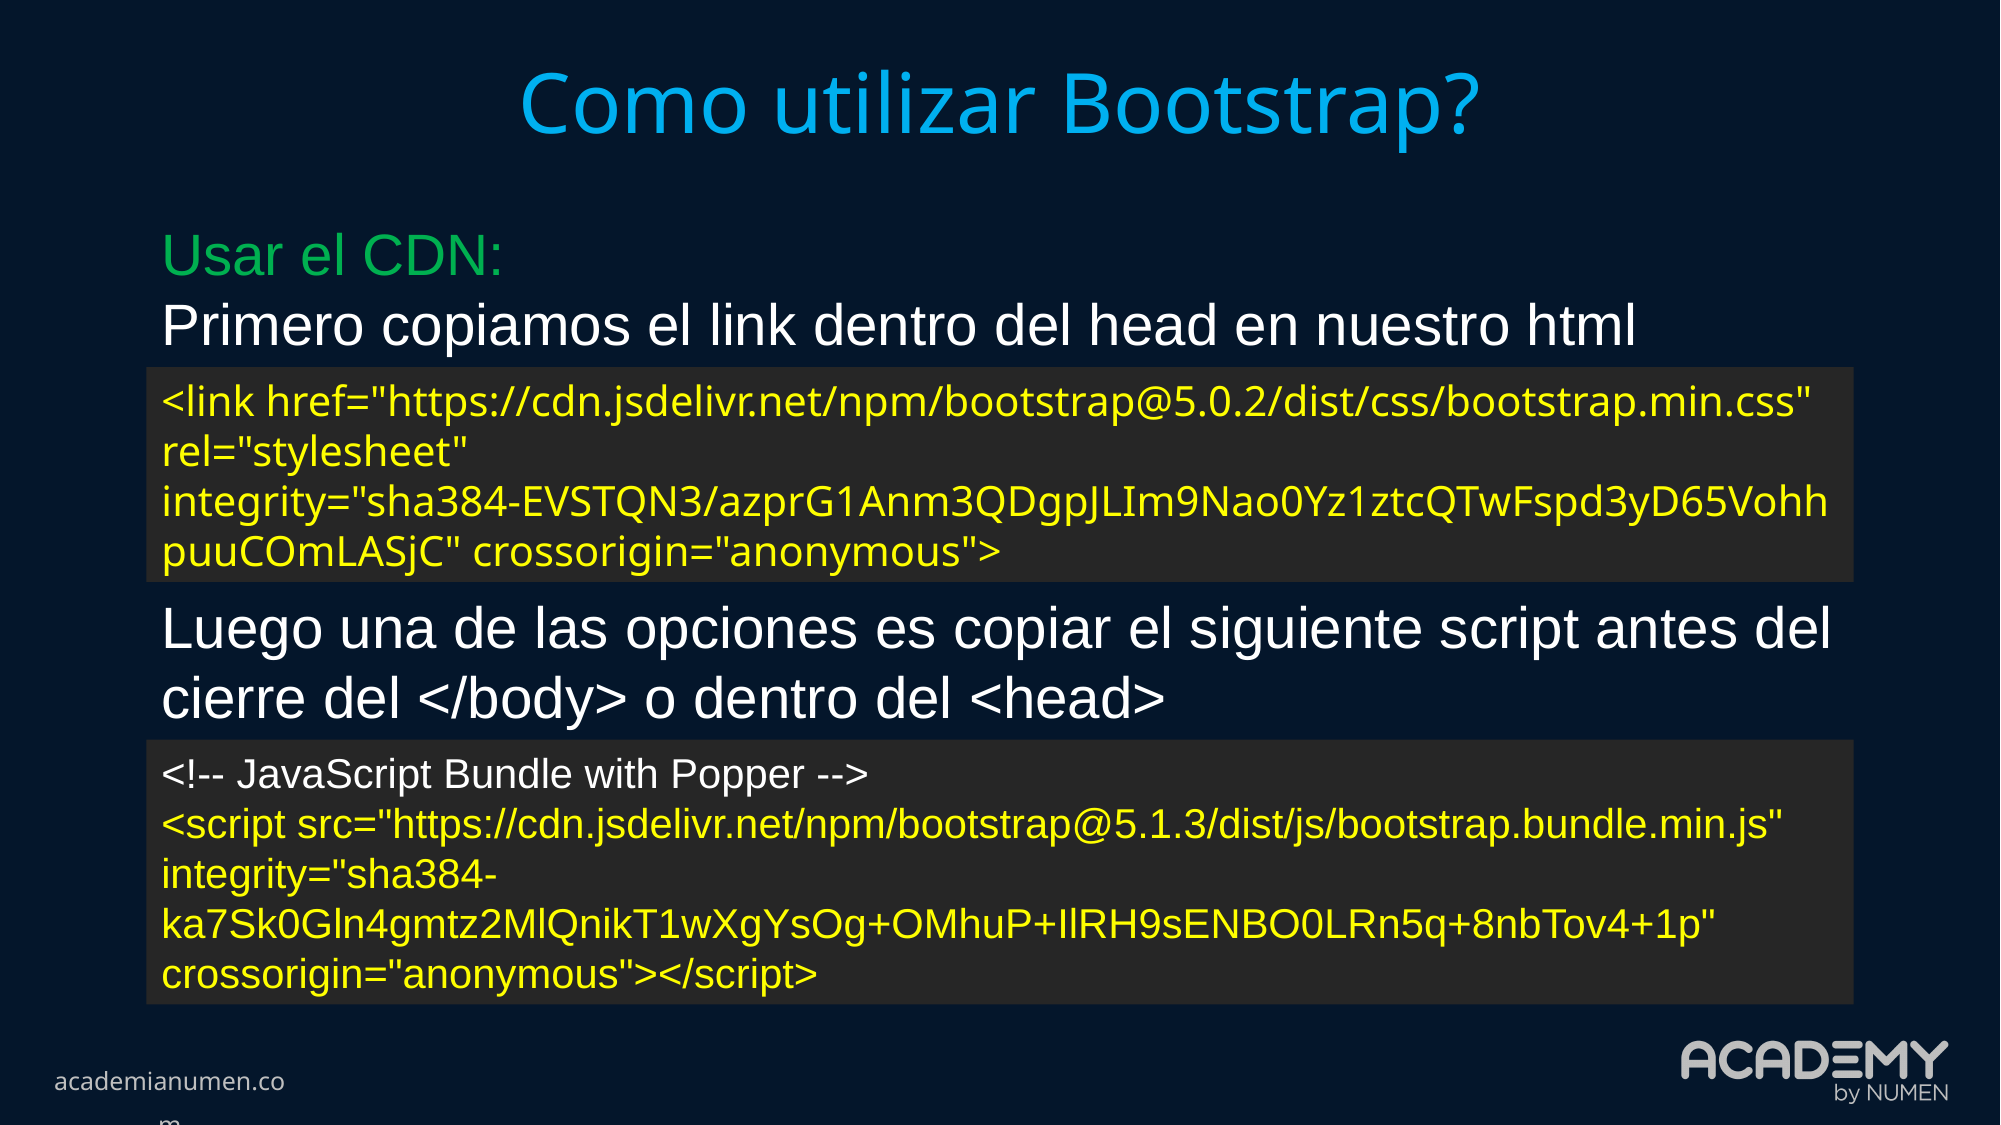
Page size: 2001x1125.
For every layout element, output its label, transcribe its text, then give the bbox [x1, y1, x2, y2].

text_box <link href="https://cdn.jsdelivr.net/npm/bootstrap@5.0.2/dist/css/bootstrap.min.css" rel="stylesheet" integrity="sha384-EVSTQN3/azprG1Anm3QDgpJLIm9Nao0Yz1ztcQTwFspd3yD65VohhpuuCOmLASjC" crossorigin="anonymous"> [146, 367, 1854, 582]
title Como utilizar Bootstrap? [0, 38, 2000, 176]
text_box <!-- JavaScript Bundle with Popper --> <script src="https://cdn.jsdelivr.net/npm/bootstrap@5.1.3/dist/js/bootstrap.bundle.min.js" integrity="sha384-ka7Sk0Gln4gmtz2MlQnikT1wXgYsOg+OMhuP+IlRH9sENBO0LRn5q+8nbTov4+1p" crossorigin="anonymous"></script> [146, 739, 1854, 1005]
text_box Usar el CDN: Primero copiamos el link dentro del head en nuestro html [146, 209, 1854, 365]
picture [1658, 1033, 1967, 1104]
text_box Luego una de las opciones es copiar el siguiente script antes del cierre del </body> o dentro del <head> [146, 583, 1854, 738]
